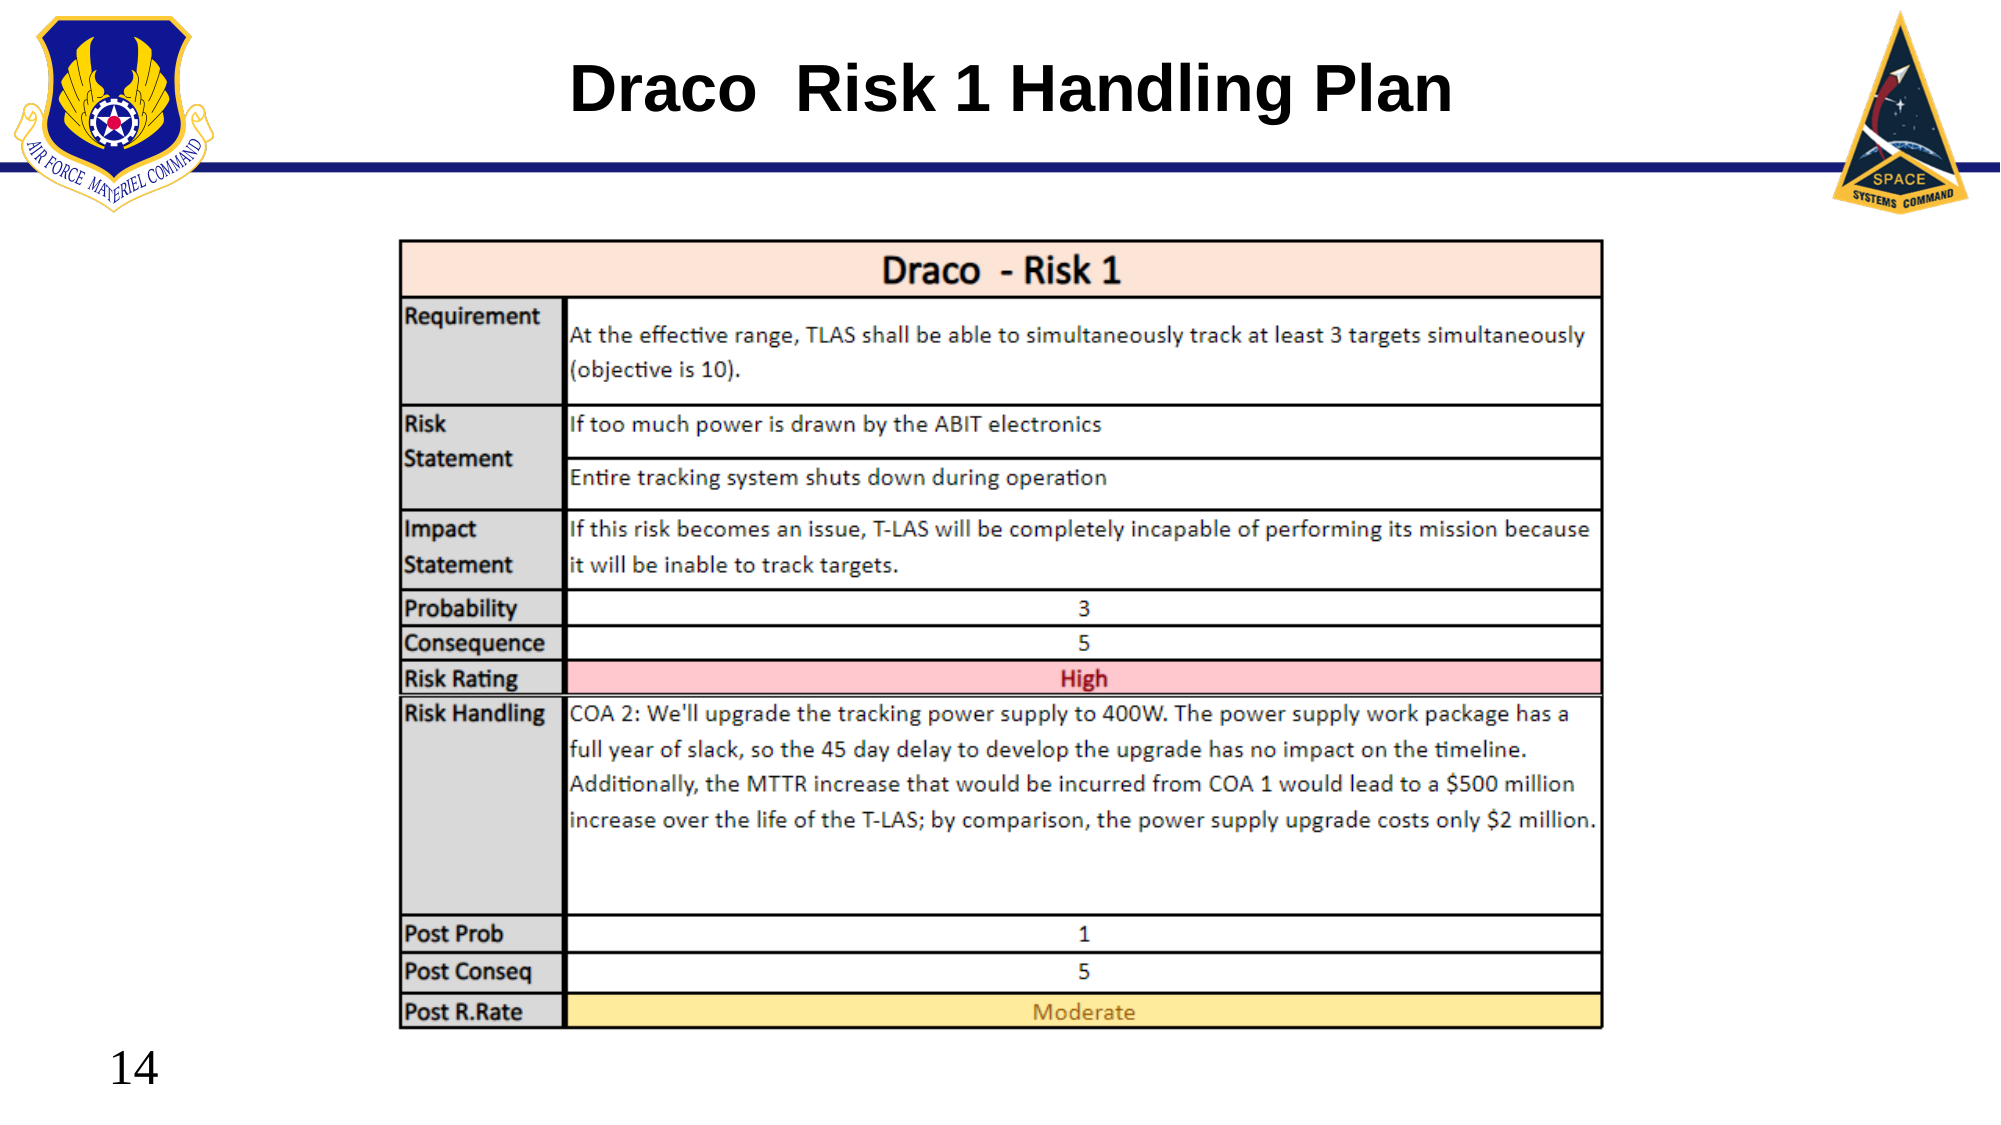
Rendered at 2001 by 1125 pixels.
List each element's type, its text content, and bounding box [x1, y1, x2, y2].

picture [1787, 0, 2001, 226]
picture [14, 16, 214, 213]
picture [393, 235, 1607, 1032]
text_box Draco Risk 1 Handling Plan [199, 36, 1844, 132]
